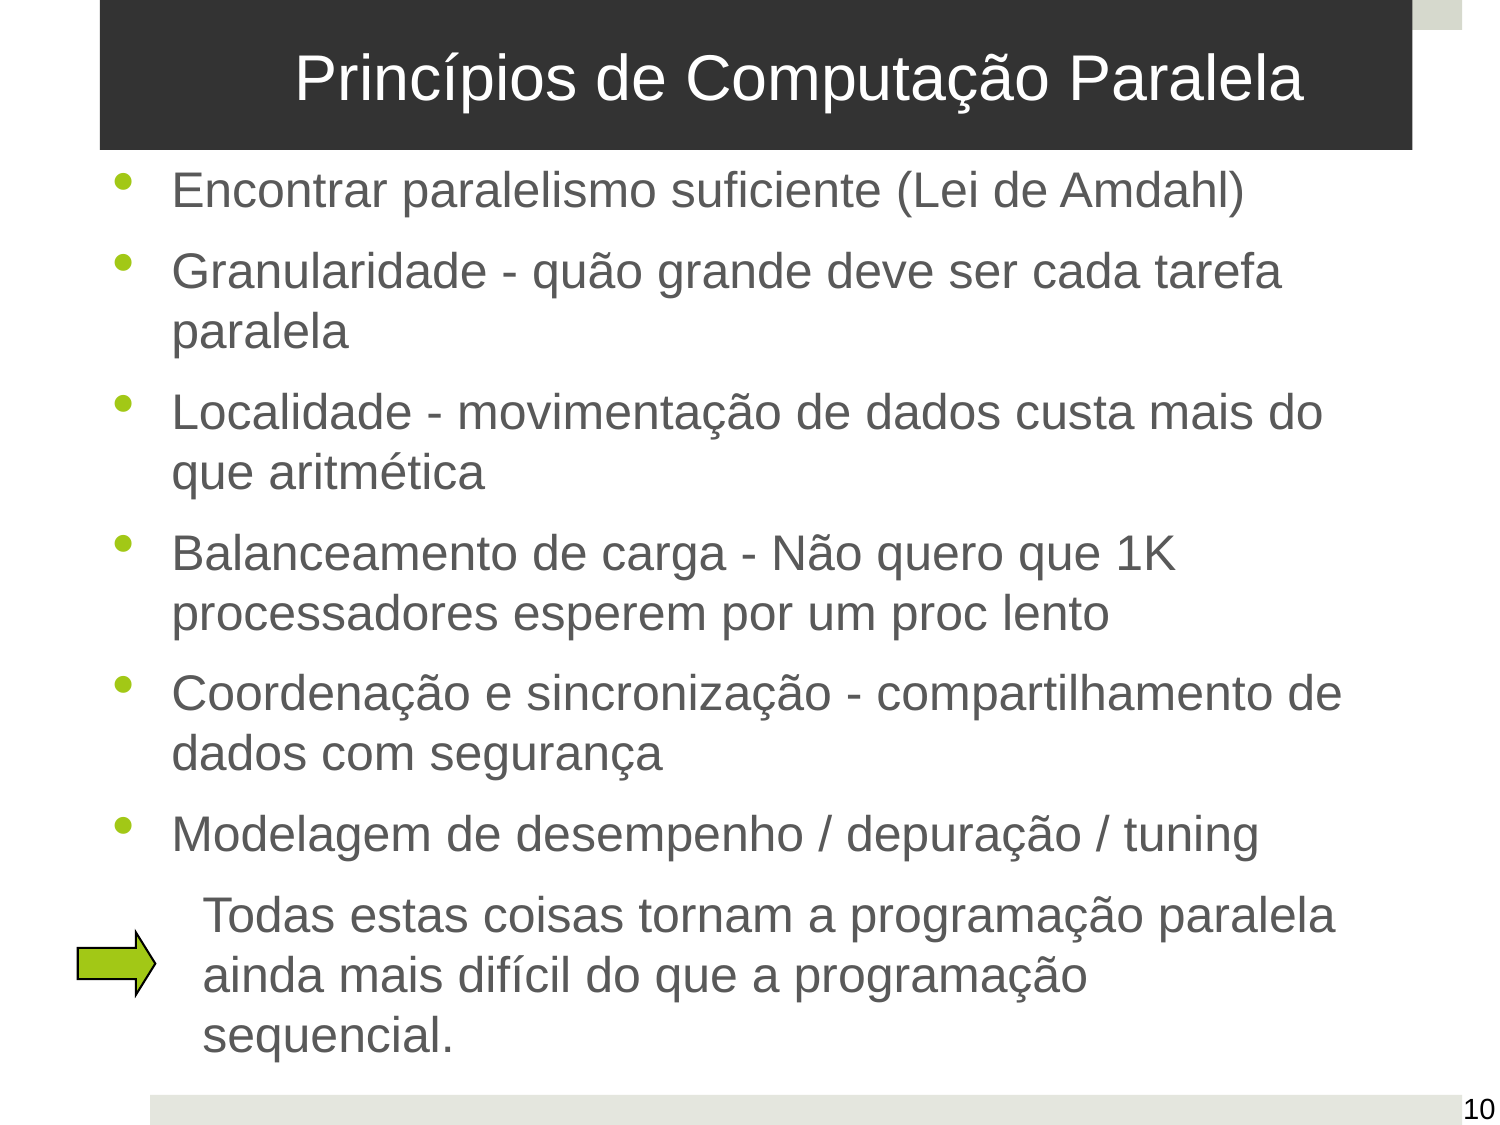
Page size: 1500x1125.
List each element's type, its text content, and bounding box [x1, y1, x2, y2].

title Princípios de Computação Paralela [99, 0, 1413, 149]
text_box Todas estas coisas tornam a programação paralela ainda mais difícil do que a programação sequencial. [187, 874, 1355, 1070]
text_box [77, 932, 156, 995]
list Encontrar paralelismo suficiente (Lei de Amdahl) Granularidade - quão grande deve ser cada tarefa paralela Localidade - movimentação de dados custa mais do que aritmética Balanceamento de carga - Não quero que 1K processadores esperem por um proc lento Coordenação e sincronização - compartilhamento de dados com segurança Modelagem de desempenho / depuração / tuning [99, 149, 1413, 677]
slide_number 10 [1441, 1077, 1500, 1125]
